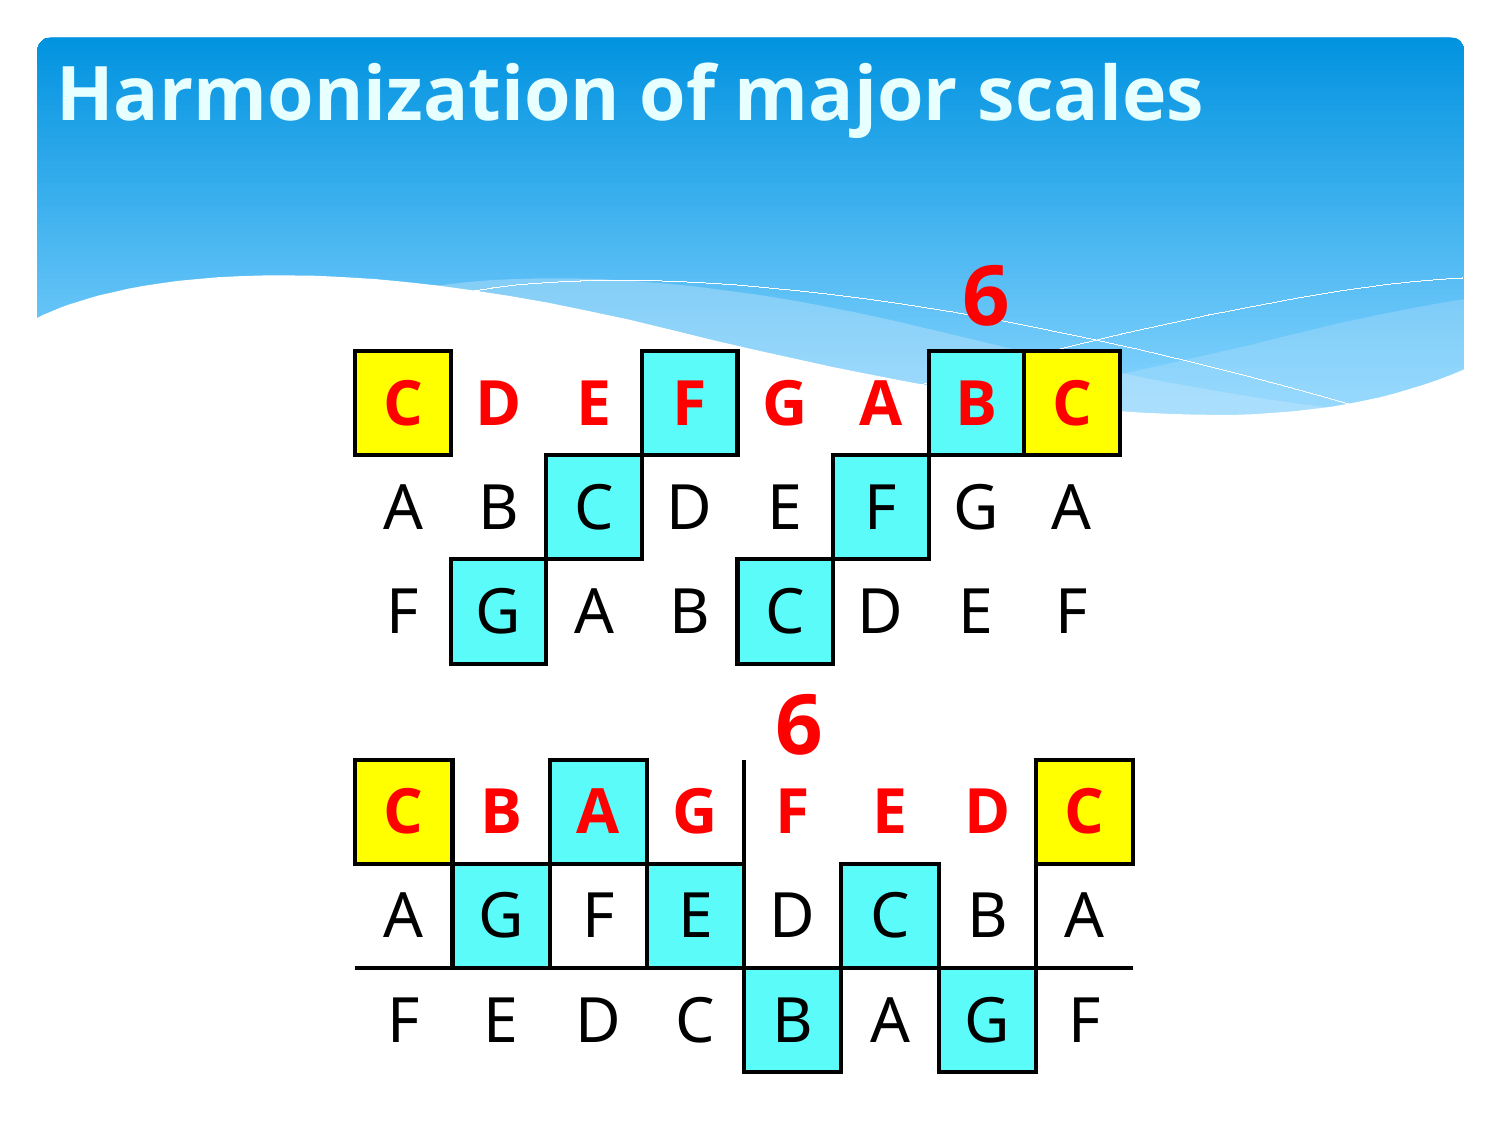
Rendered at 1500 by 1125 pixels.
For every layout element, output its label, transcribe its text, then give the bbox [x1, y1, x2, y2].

table_cell A [548, 561, 642, 664]
table_header G [649, 760, 742, 862]
table_header C [1038, 762, 1131, 862]
table_cell E [929, 559, 1024, 664]
table_cell F [1024, 559, 1120, 664]
table_cell E [649, 866, 742, 966]
table_cell F [355, 970, 452, 1072]
table_header D [453, 351, 546, 455]
table_header E [841, 760, 939, 862]
table_cell A [355, 457, 451, 559]
table_cell G [453, 561, 544, 662]
table_cell D [746, 864, 839, 966]
table_header G [740, 351, 833, 455]
table_cell B [746, 970, 839, 1070]
table_cell A [843, 970, 937, 1072]
table_cell A [1038, 866, 1133, 966]
table_cell D [835, 561, 929, 664]
table_cell F [552, 866, 645, 966]
table_header F [746, 760, 841, 864]
table_cell B [451, 455, 544, 557]
text_box 6 [760, 663, 822, 779]
text_box 6 [948, 234, 1010, 350]
table_header C [357, 762, 450, 862]
table_header A [833, 351, 927, 453]
table_header C [357, 353, 449, 453]
table_cell F [355, 559, 449, 664]
table_header E [546, 351, 640, 453]
table_cell A [1024, 457, 1120, 559]
table_cell A [355, 866, 450, 966]
table_header A [552, 762, 645, 862]
table_cell C [740, 561, 831, 662]
table_cell C [548, 457, 640, 557]
table_header C [1026, 353, 1118, 453]
table_cell D [644, 457, 737, 559]
title Harmonization of major scales [41, 36, 1307, 144]
table_cell B [941, 864, 1034, 966]
table_header B [455, 760, 548, 862]
table_header F [644, 353, 735, 453]
table_cell B [642, 559, 735, 664]
table_header D [939, 760, 1034, 864]
table_cell F [1038, 970, 1133, 1072]
table_header B [931, 353, 1022, 453]
table_cell E [452, 970, 550, 1072]
table_cell G [941, 970, 1034, 1070]
table_cell C [843, 866, 937, 966]
table_cell C [647, 970, 742, 1072]
table_cell E [737, 455, 831, 557]
table_cell G [931, 457, 1024, 559]
table_cell D [550, 970, 647, 1072]
table_cell G [455, 866, 548, 966]
table_cell F [835, 457, 927, 557]
